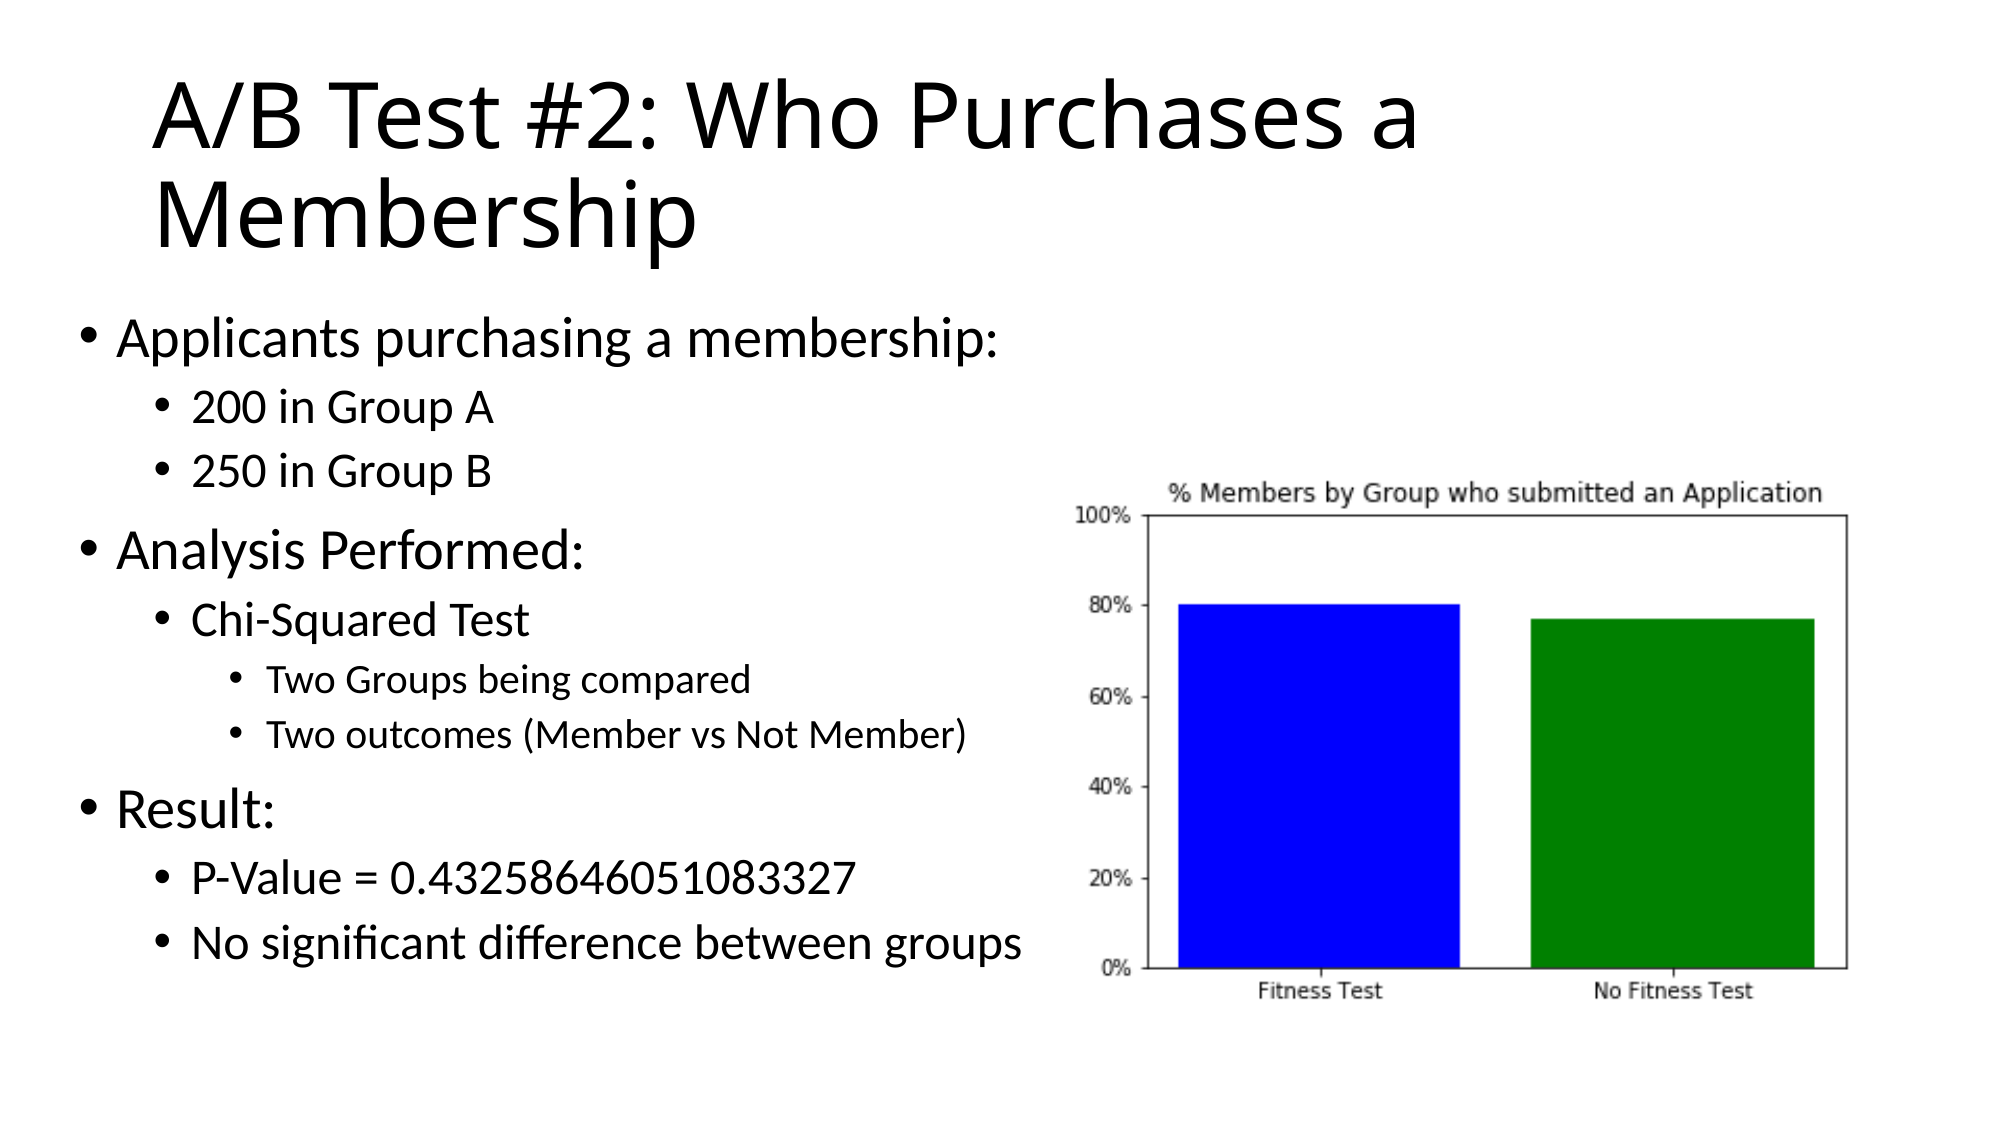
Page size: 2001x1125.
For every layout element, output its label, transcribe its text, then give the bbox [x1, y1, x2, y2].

title A/B Test #2: Who Purchases a Membership [137, 59, 1863, 278]
list Applicants purchasing a membership: 200 in Group A 250 in Group B Analysis Performed: Chi-Squared Test Two Groups being compared Two outcomes (Member vs Not Member) Result: P-Value = 0.43258646051083327 No significant difference between groups [63, 299, 1936, 1102]
picture [1035, 442, 1936, 1043]
